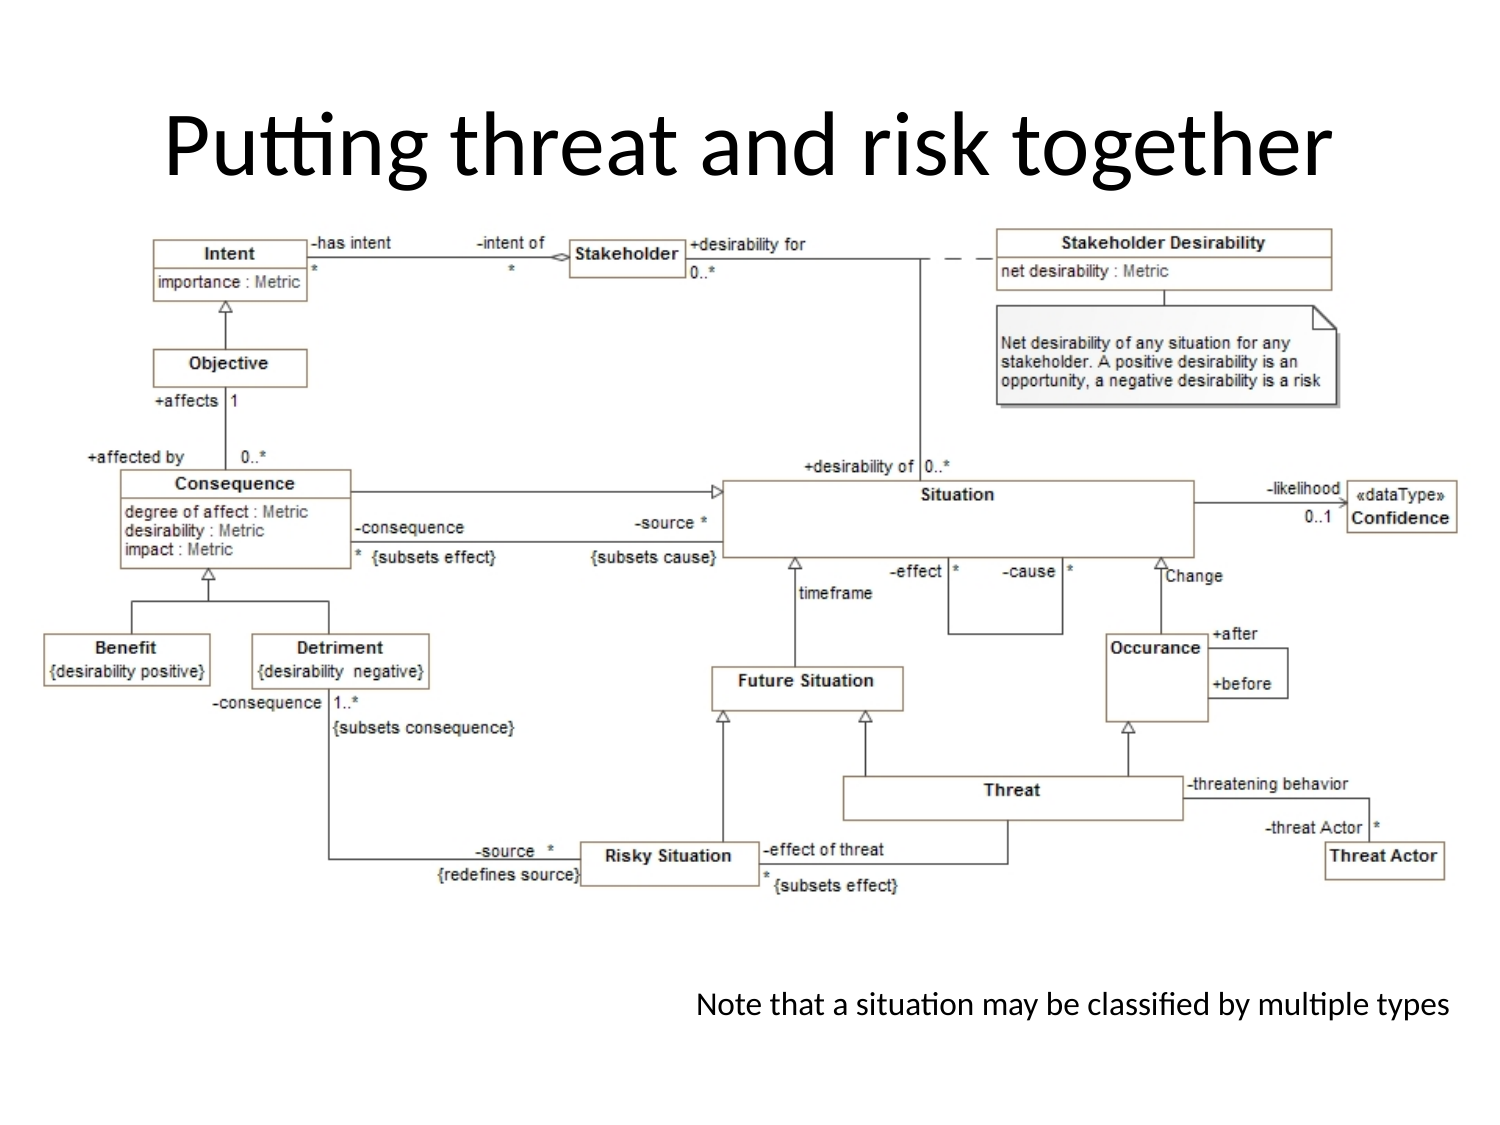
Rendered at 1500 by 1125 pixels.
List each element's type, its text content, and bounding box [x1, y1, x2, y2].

picture [28, 213, 1472, 912]
text_box Note that a situation may be classified by multiple types [681, 974, 1466, 1030]
title Putting threat and risk together [75, 45, 1425, 211]
